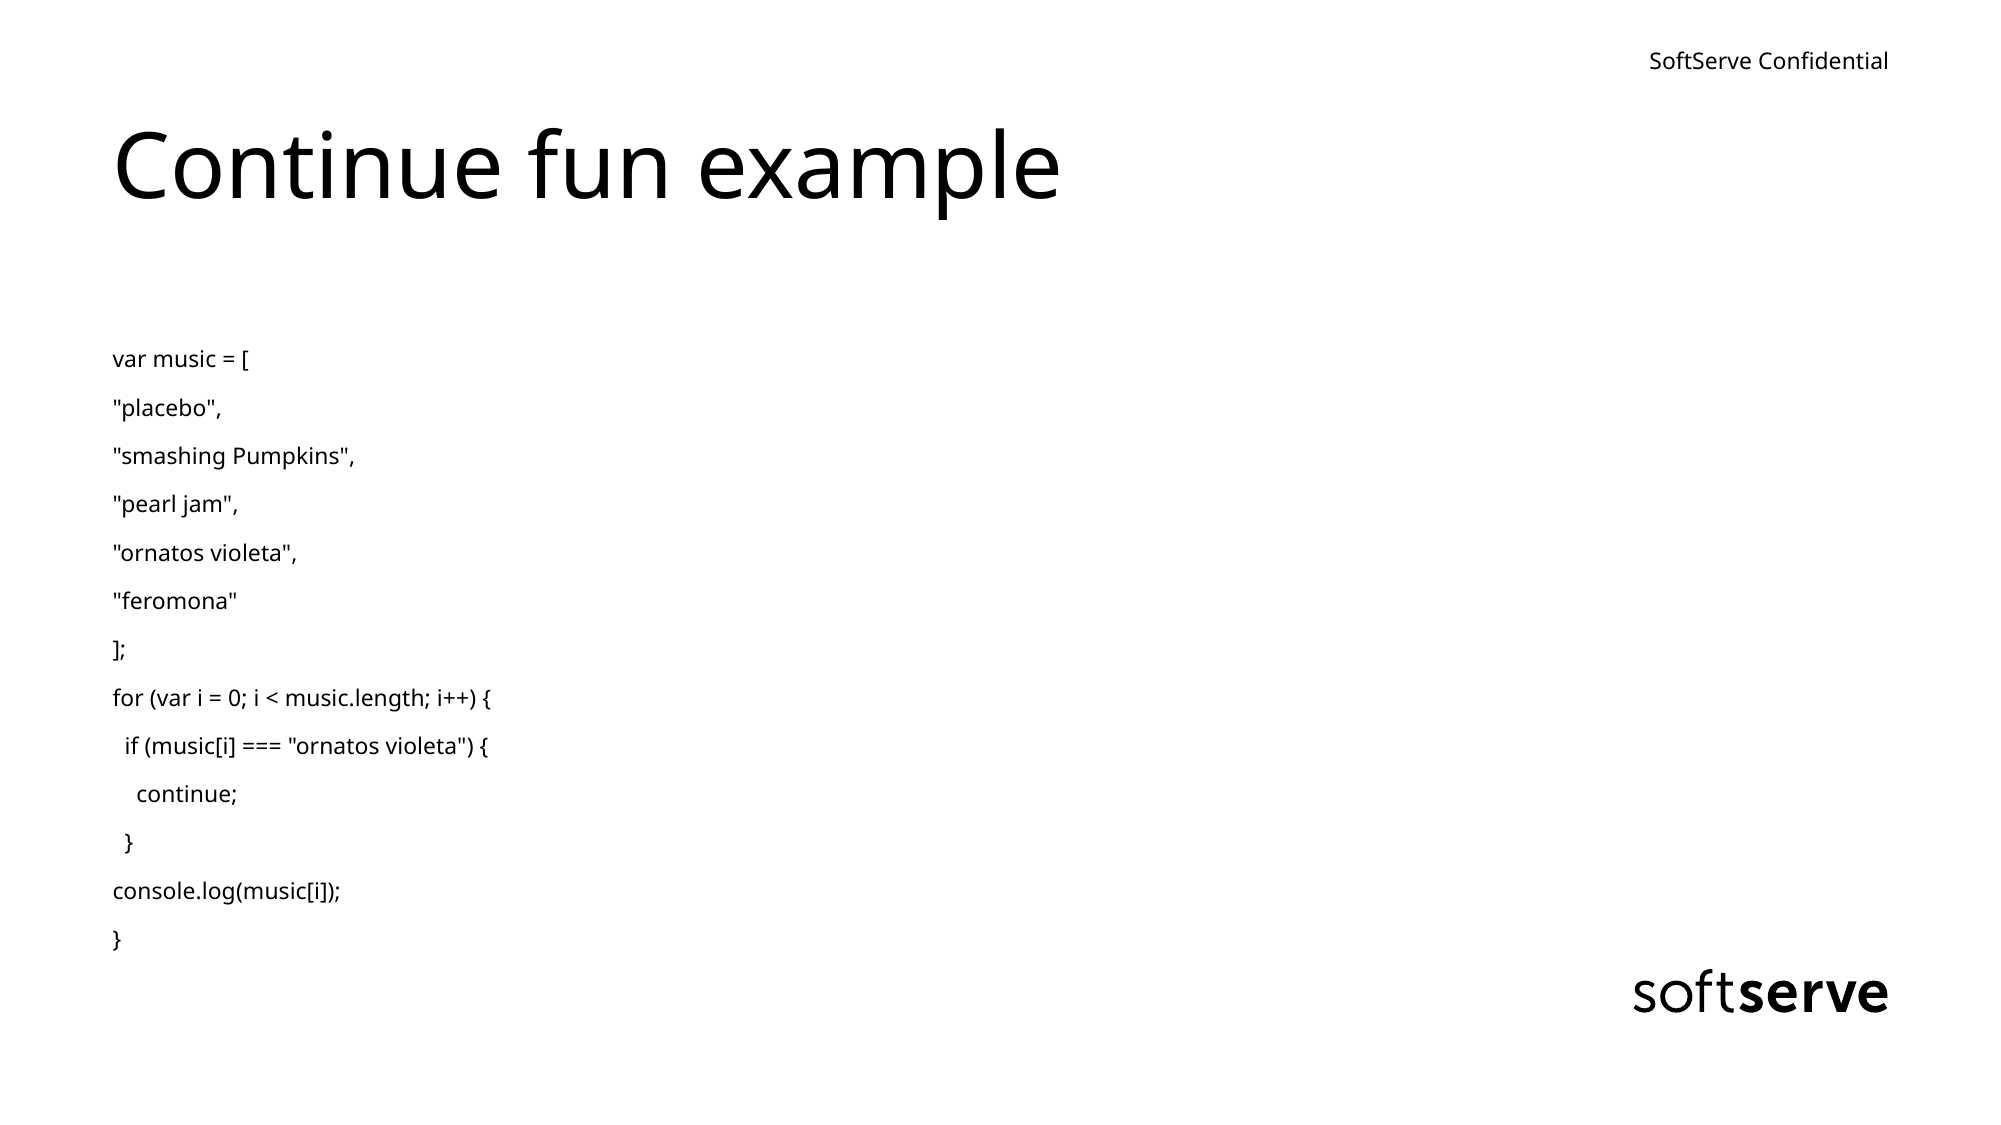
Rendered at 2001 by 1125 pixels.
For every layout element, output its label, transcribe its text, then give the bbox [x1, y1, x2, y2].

list var music = [ "placebo", "smashing Pumpkins", "pearl jam", "ornatos violeta", "feromona" ]; for (var i = 0; i < music.length; i++) { if (music[i] === "ornatos violeta") { continue; } console.log(music[i]); } [112, 337, 1888, 900]
title Continue fun example [112, 112, 1888, 225]
